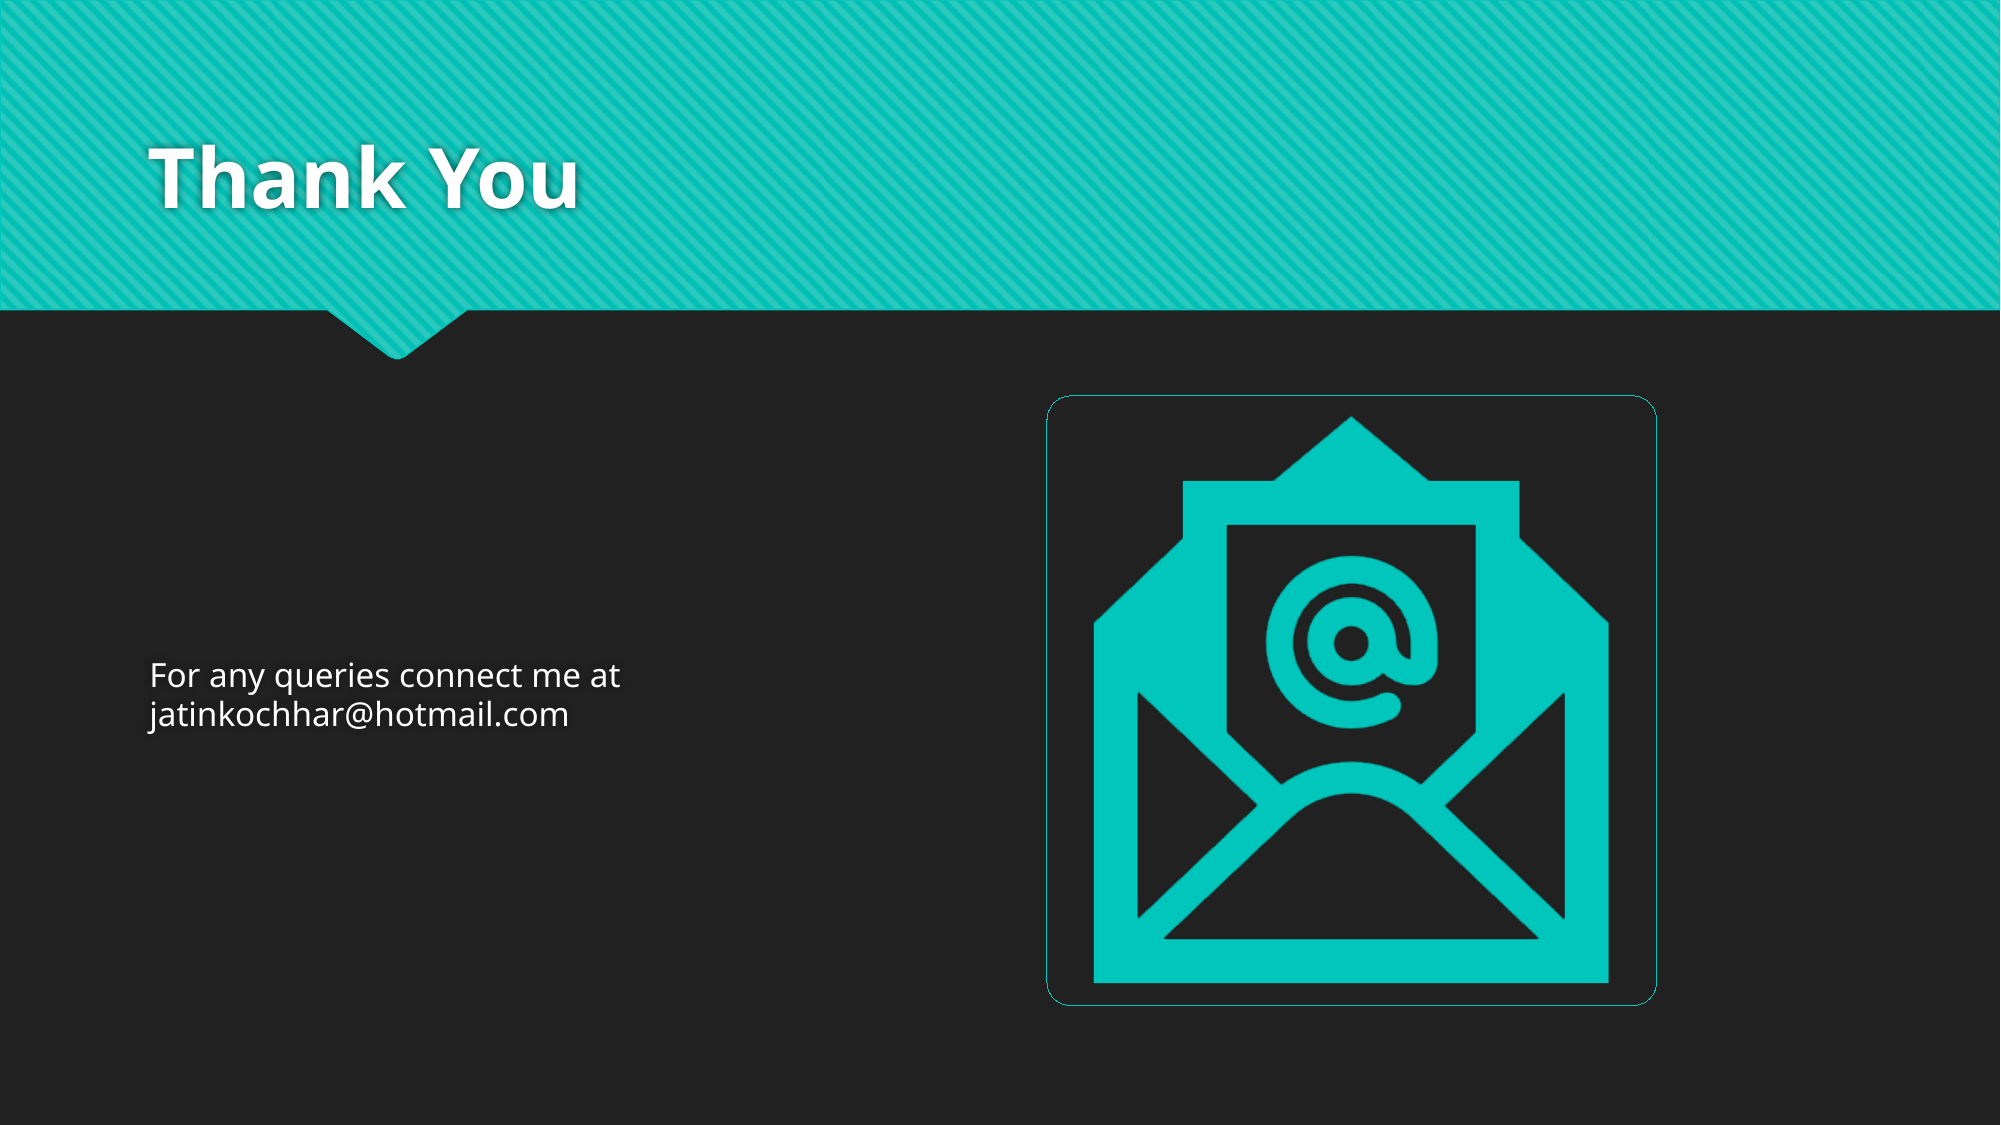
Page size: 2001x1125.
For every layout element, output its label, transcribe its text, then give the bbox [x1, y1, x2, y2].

title Thank You [132, 73, 1868, 233]
list For any queries connect me at jatinkochhar@hotmail.com [134, 395, 764, 992]
picture [1046, 395, 1657, 1006]
